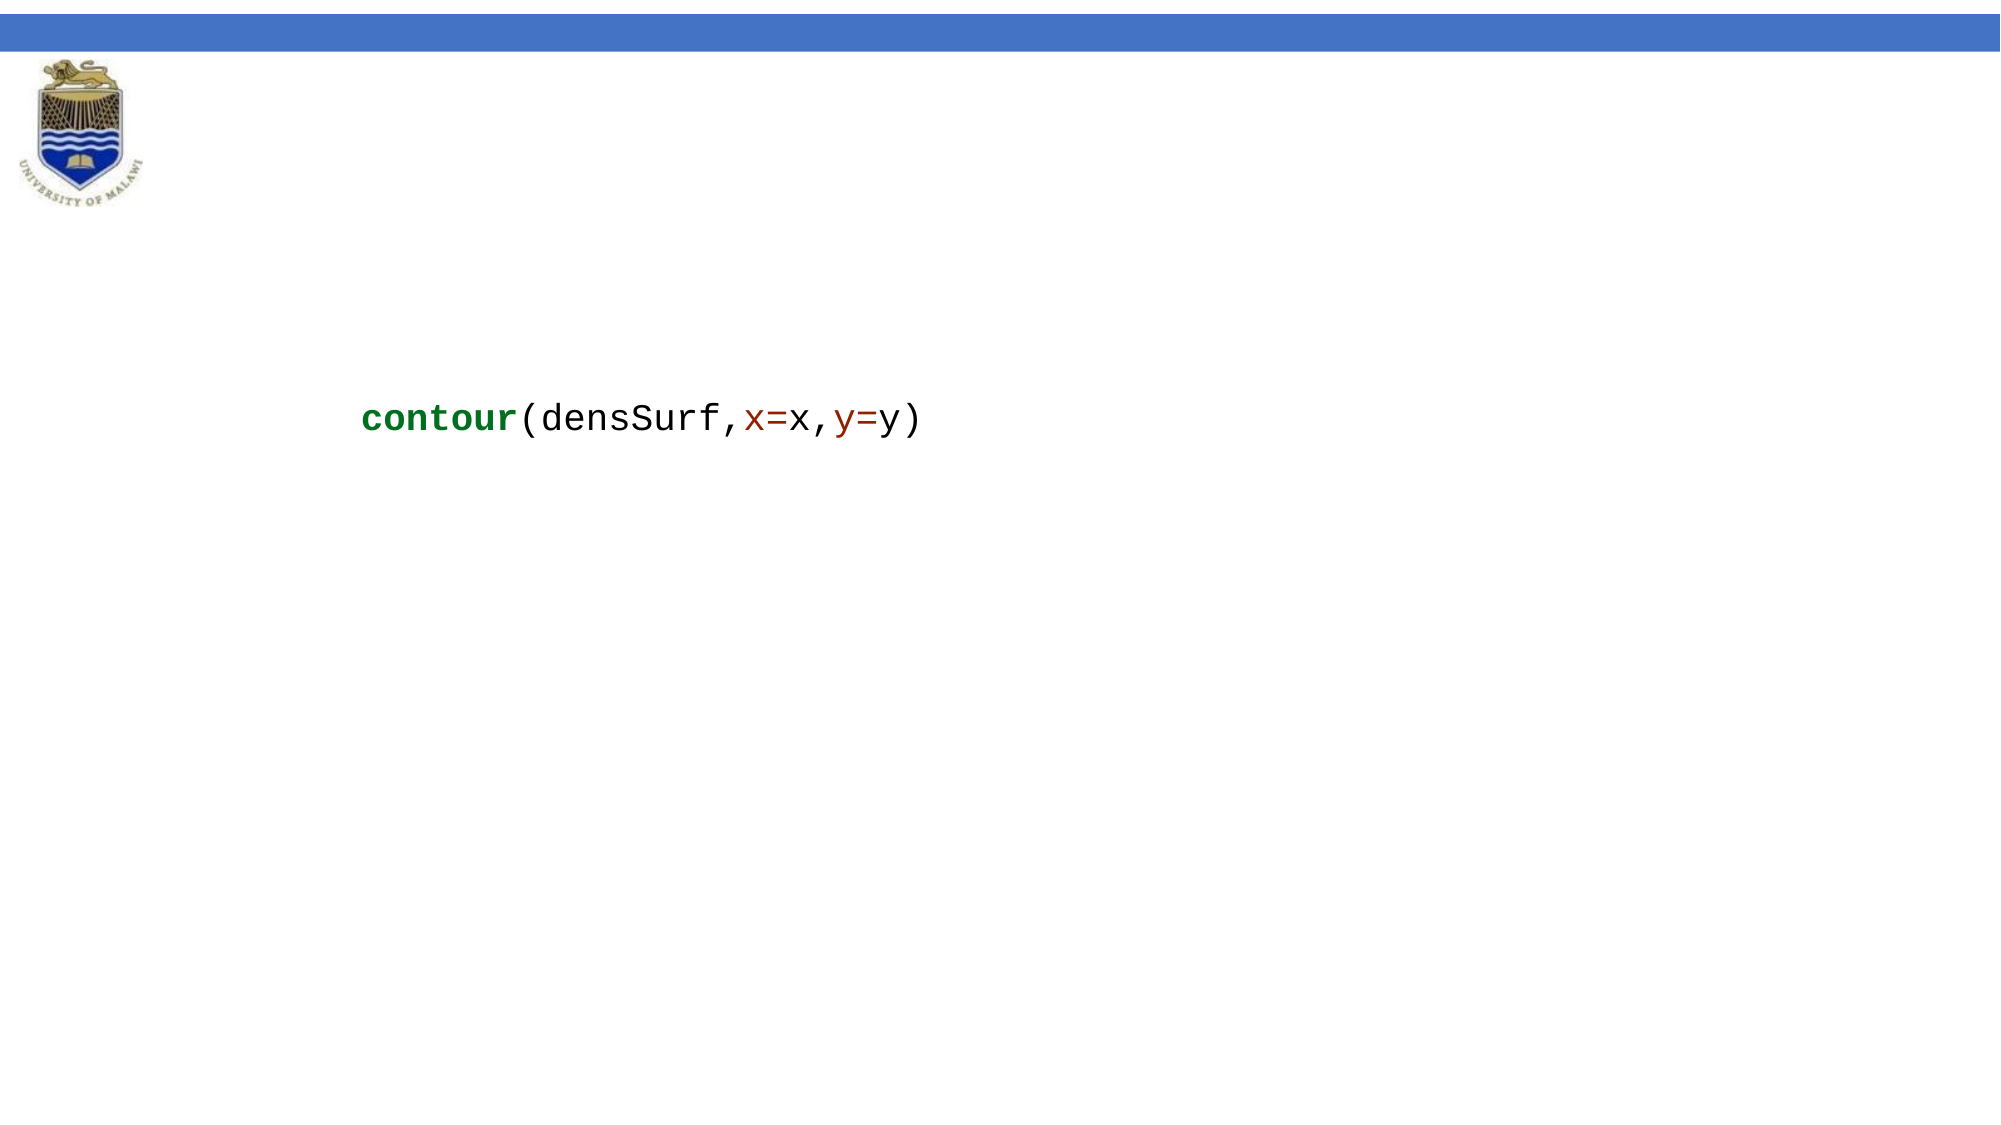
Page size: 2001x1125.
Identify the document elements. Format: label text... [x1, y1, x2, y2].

picture [19, 59, 143, 207]
list contour(densSurf,x=x,y=y) [137, 299, 1863, 1066]
